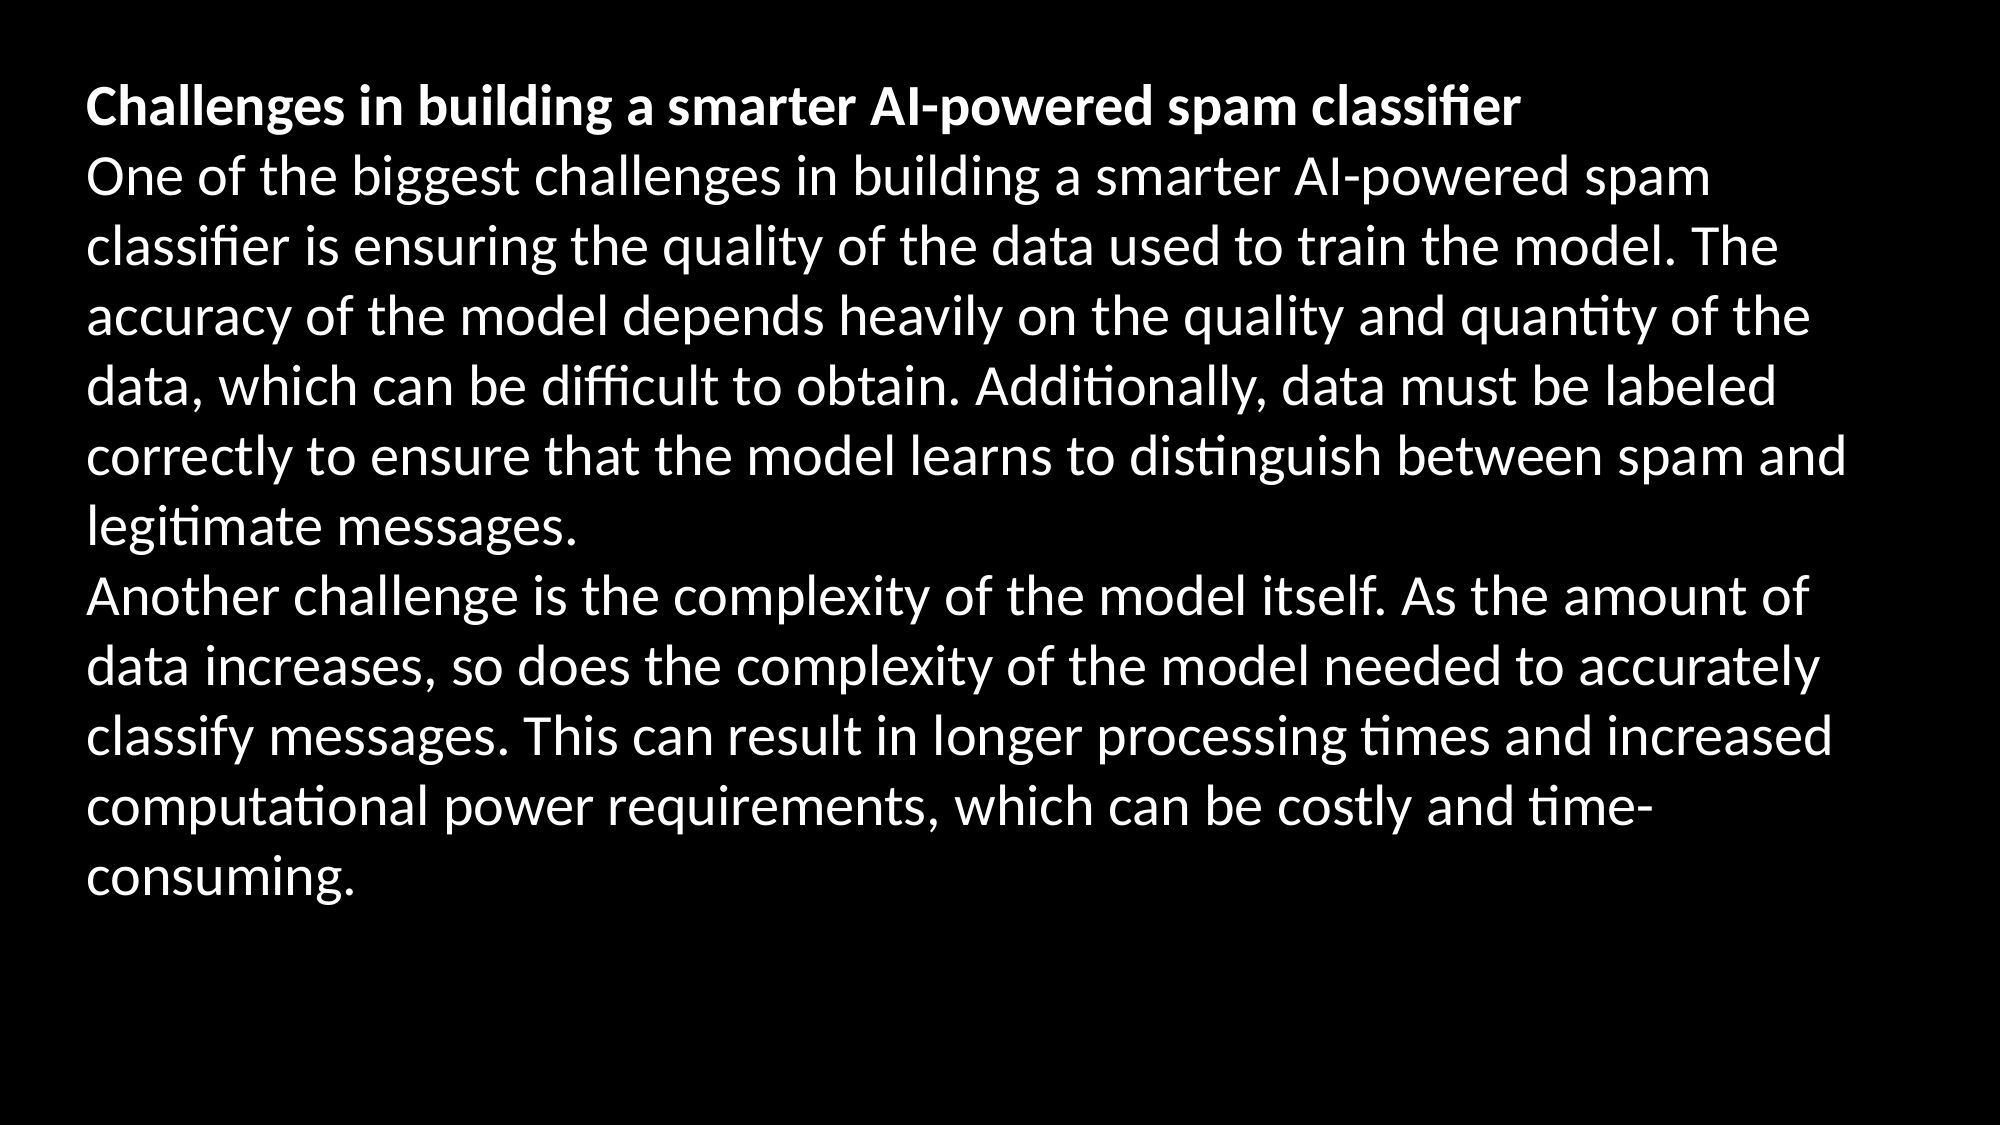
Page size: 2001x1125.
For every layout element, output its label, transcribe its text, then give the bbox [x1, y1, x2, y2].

text_box Challenges in building a smarter AI-powered spam classifier One of the biggest challenges in building a smarter AI-powered spam classifier is ensuring the quality of the data used to train the model. The accuracy of the model depends heavily on the quality and quantity of the data, which can be difficult to obtain. Additionally, data must be labeled correctly to ensure that the model learns to distinguish between spam and legitimate messages. Another challenge is the complexity of the model itself. As the amount of data increases, so does the complexity of the model needed to accurately classify messages. This can result in longer processing times and increased computational power requirements, which can be costly and time-consuming. [71, 59, 1929, 915]
